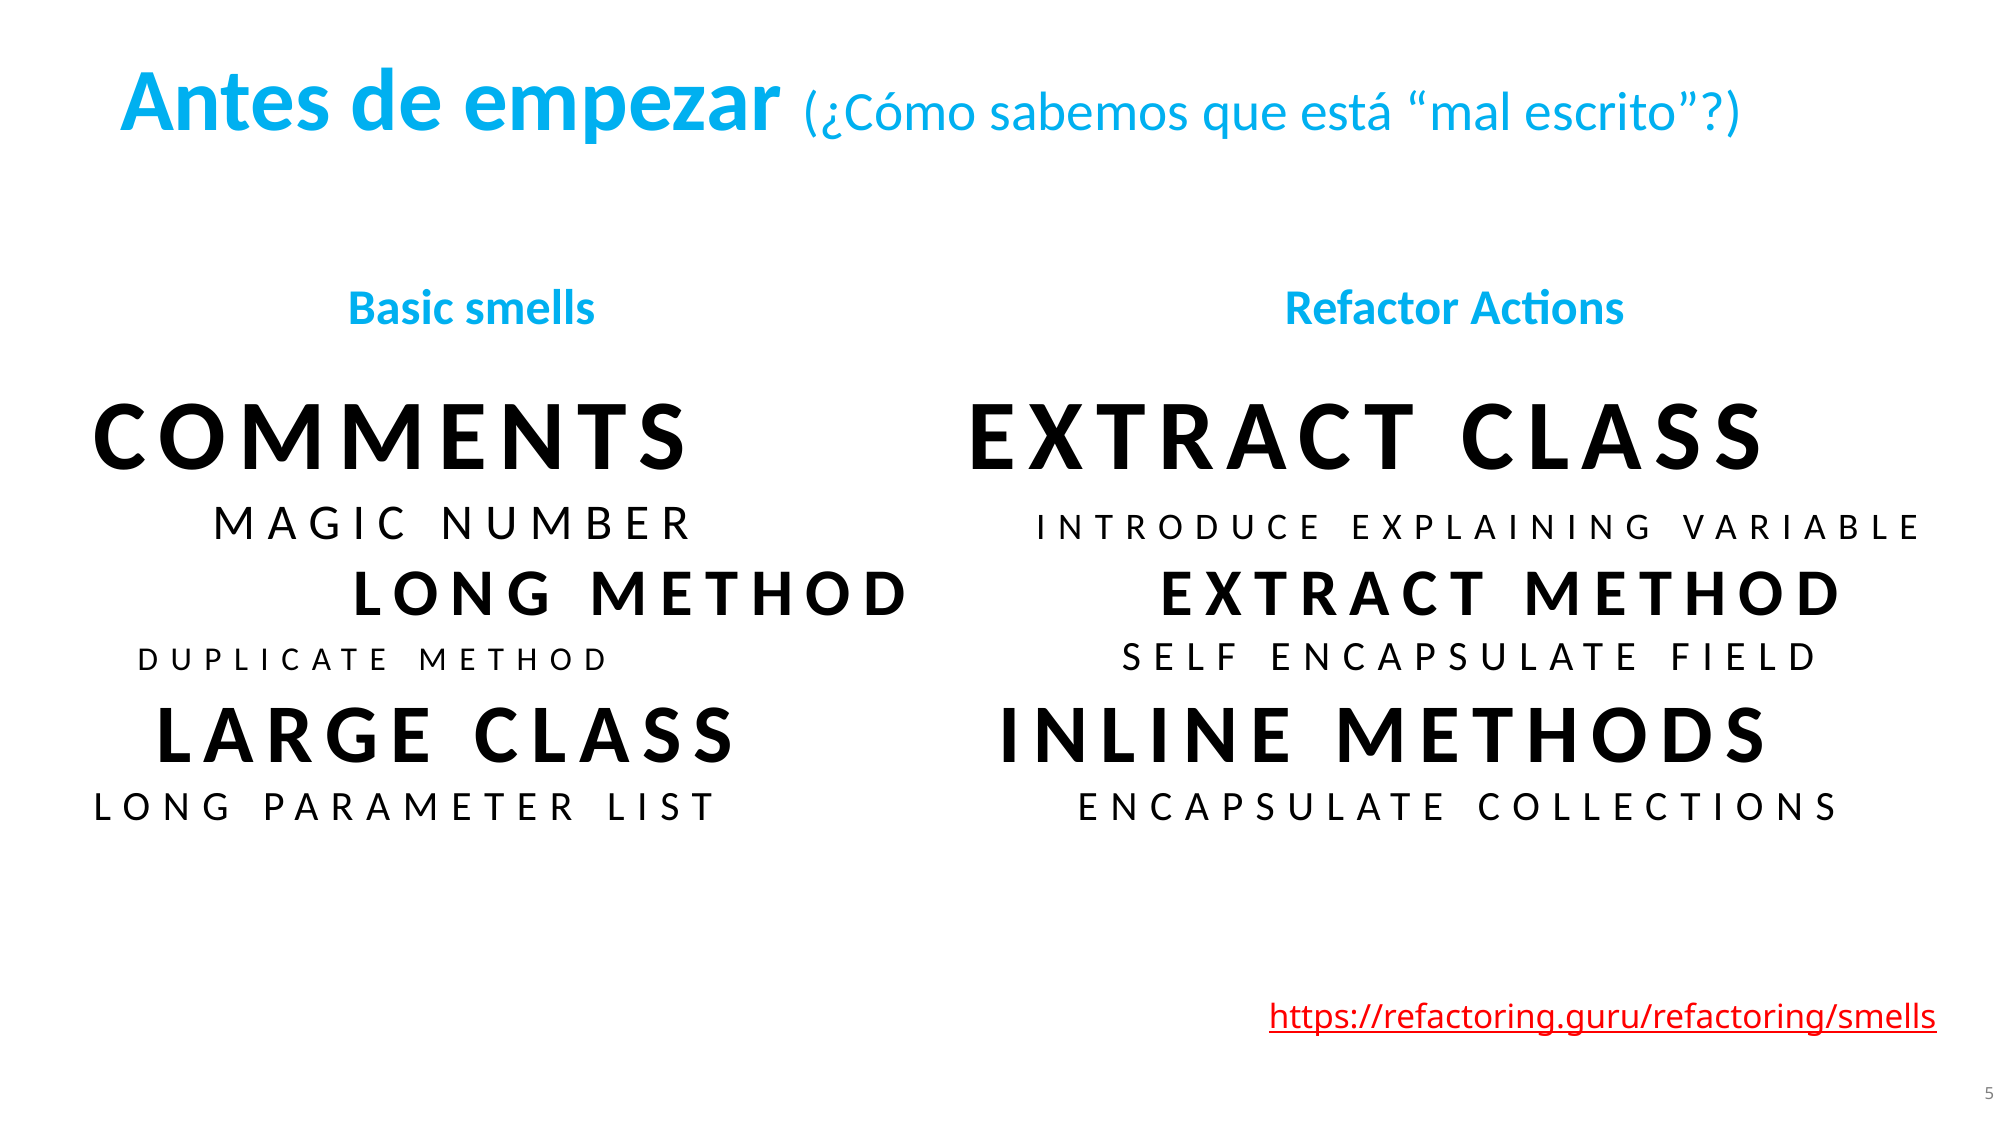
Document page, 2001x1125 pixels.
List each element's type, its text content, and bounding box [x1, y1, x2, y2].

text_box Basic smells [31, 267, 913, 342]
text_box EXTRACT CLASS INTRODUCE EXPLAINING VARIABLE EXTRACT METHOD SELF ENCAPSULATE FIELD INLINE METHODS ENCAPSULATE COLLECTIONS [952, 361, 1957, 858]
text_box Refactor Actions [976, 267, 1934, 343]
text_box Antes de empezar (¿Cómo sabemos que está “mal escrito”?) [99, 45, 1900, 158]
text_box https://refactoring.guru/refactoring/smells [1254, 987, 1953, 1043]
text_box COMMENTS MAGIC NUMBER LONG METHOD DUPLICATE METHOD LARGE CLASS LONG PARAMETER LIST [78, 361, 941, 917]
